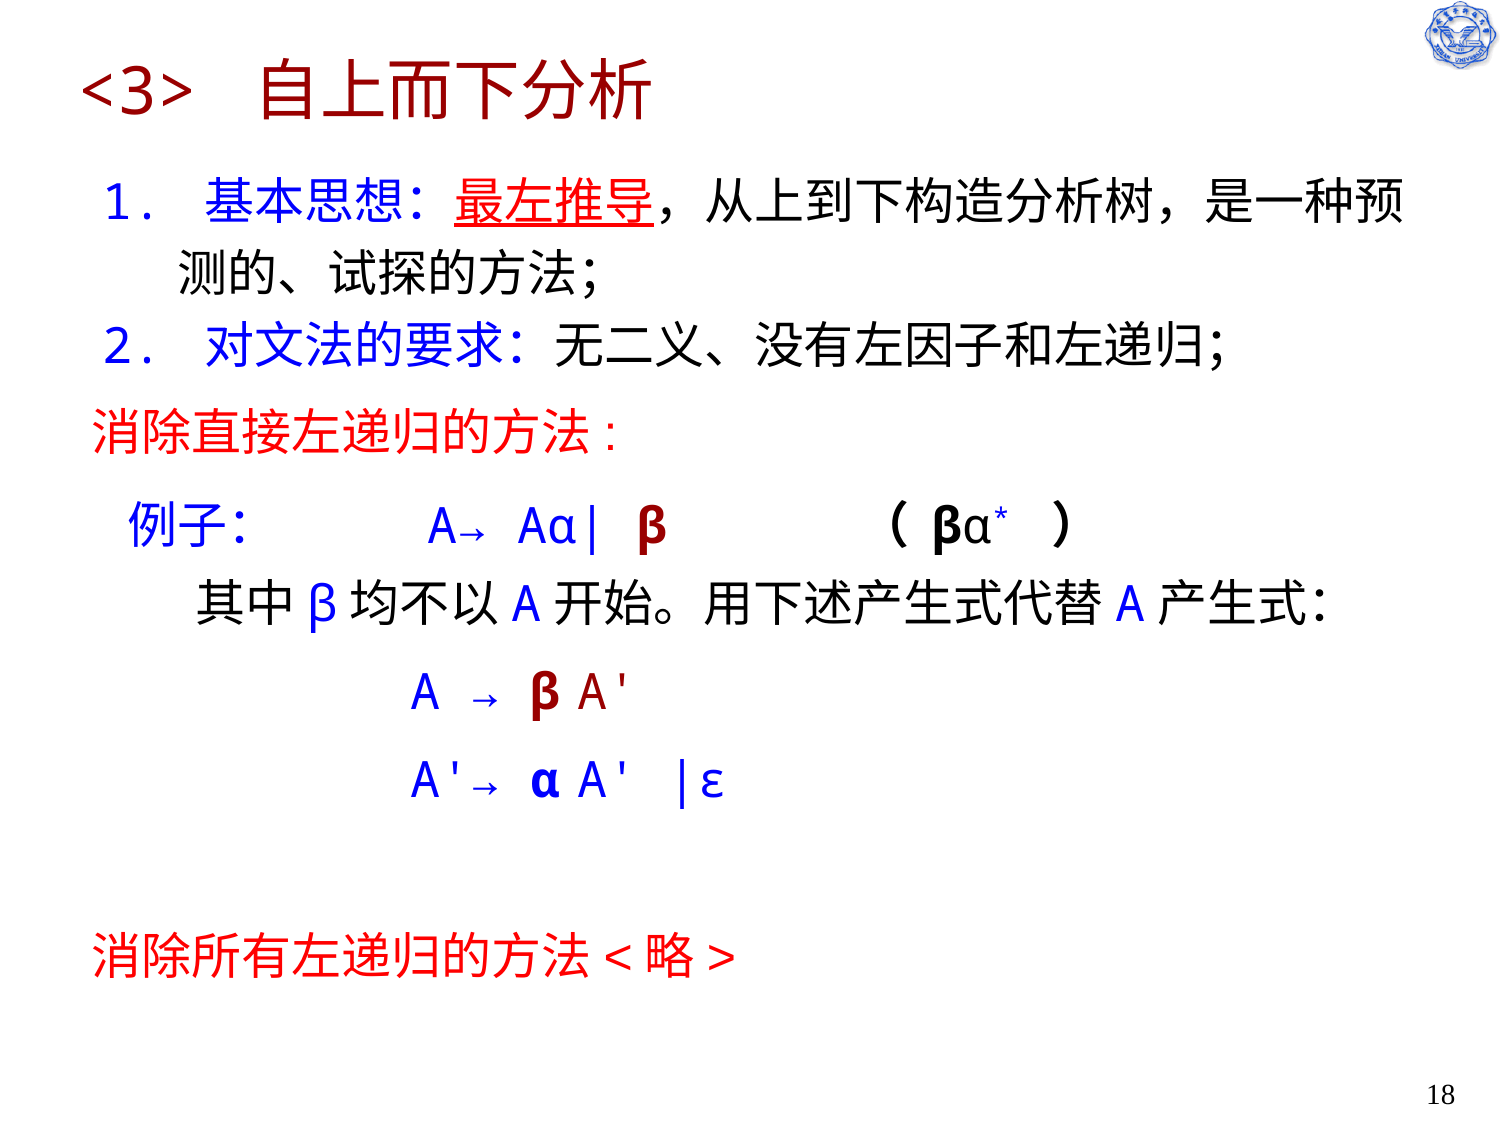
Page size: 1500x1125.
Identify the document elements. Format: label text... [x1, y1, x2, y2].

text_box 例子： A→ Aα| β （ βα* ） 其中β均不以A开始。用下述产生式代替A产生式： [112, 467, 1376, 639]
picture [1423, 0, 1500, 70]
text_box A → β A' A'→ α A' |ε [395, 645, 821, 826]
text_box 1. 基本思想：最左推导，从上到下构造分析树，是一种预测的、试探的方法； 2. 对文法的要求：无二义、没有左因子和左递归； [87, 149, 1438, 381]
text_box 消除直接左递归的方法: [76, 392, 987, 468]
title <3> 自上而下分析 [62, 37, 688, 138]
slide_number 18 [1158, 1042, 1471, 1118]
text_box 消除所有左递归的方法<略> [76, 916, 774, 992]
